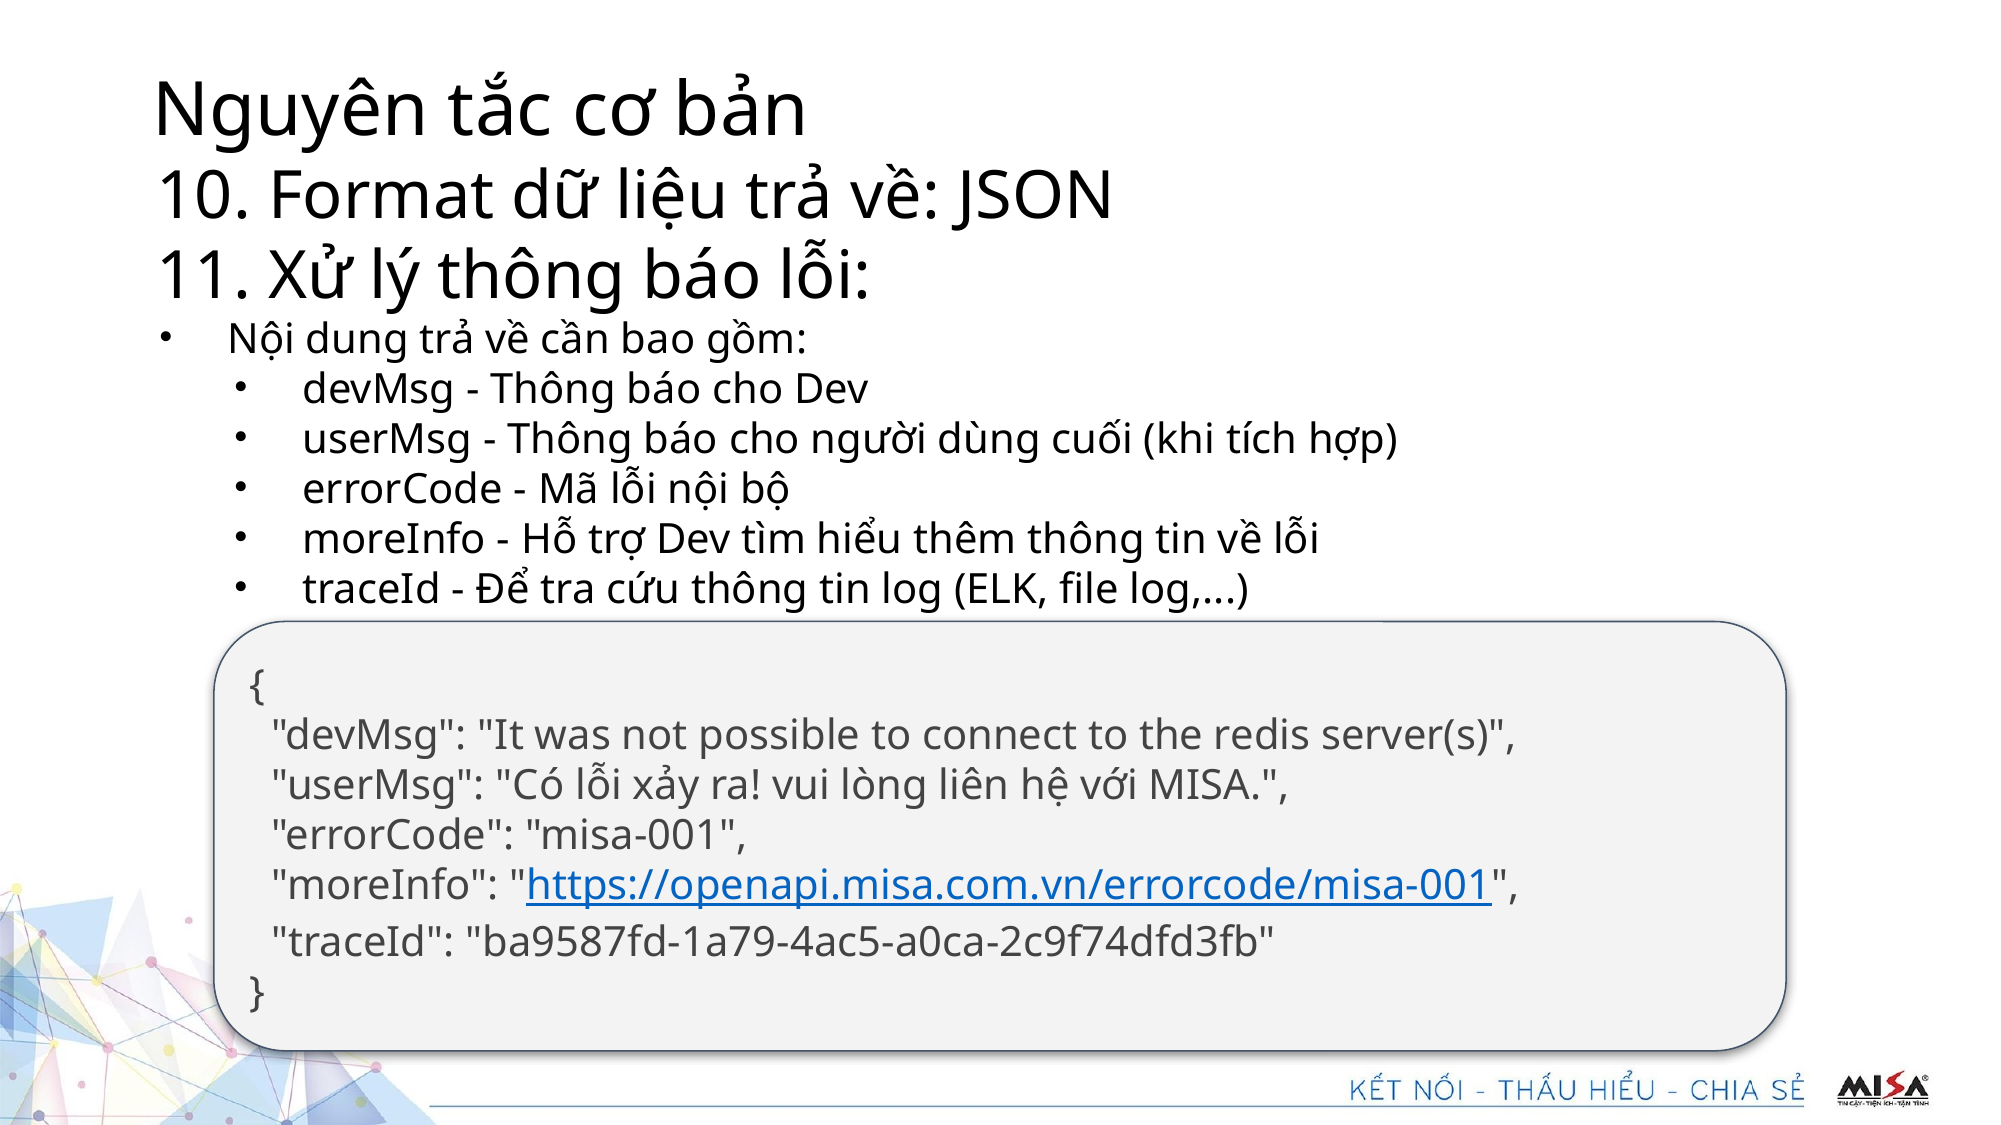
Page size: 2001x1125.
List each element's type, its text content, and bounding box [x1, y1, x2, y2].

picture [0, 0, 2001, 1125]
list 10. Format dữ liệu trả về: JSON 11. Xử lý thông báo lỗi: Nội dung trả về cần bao gồm: devMsg - Thông báo cho Dev userMsg - Thông báo cho người dùng cuối (khi tích hợp) errorCode - Mã lỗi nội bộ moreInfo - Hỗ trợ Dev tìm hiểu thêm thông tin về lỗi traceId - Để tra cứu thông tin log (ELK, file log,...) [137, 144, 1952, 1023]
text_box { "devMsg": "It was not possible to connect to the redis server(s)", "userMsg": "Có lỗi xảy ra! vui lòng liên hệ với MISA.", "errorCode": "misa-001", "moreInfo": "https://openapi.misa.com.vn/errorcode/misa-001", "traceId": "ba9587fd-1a79-4ac5-a0ca-2c9f74dfd3fb" } [213, 621, 1787, 1051]
title Nguyên tắc cơ bản [137, 37, 1863, 144]
